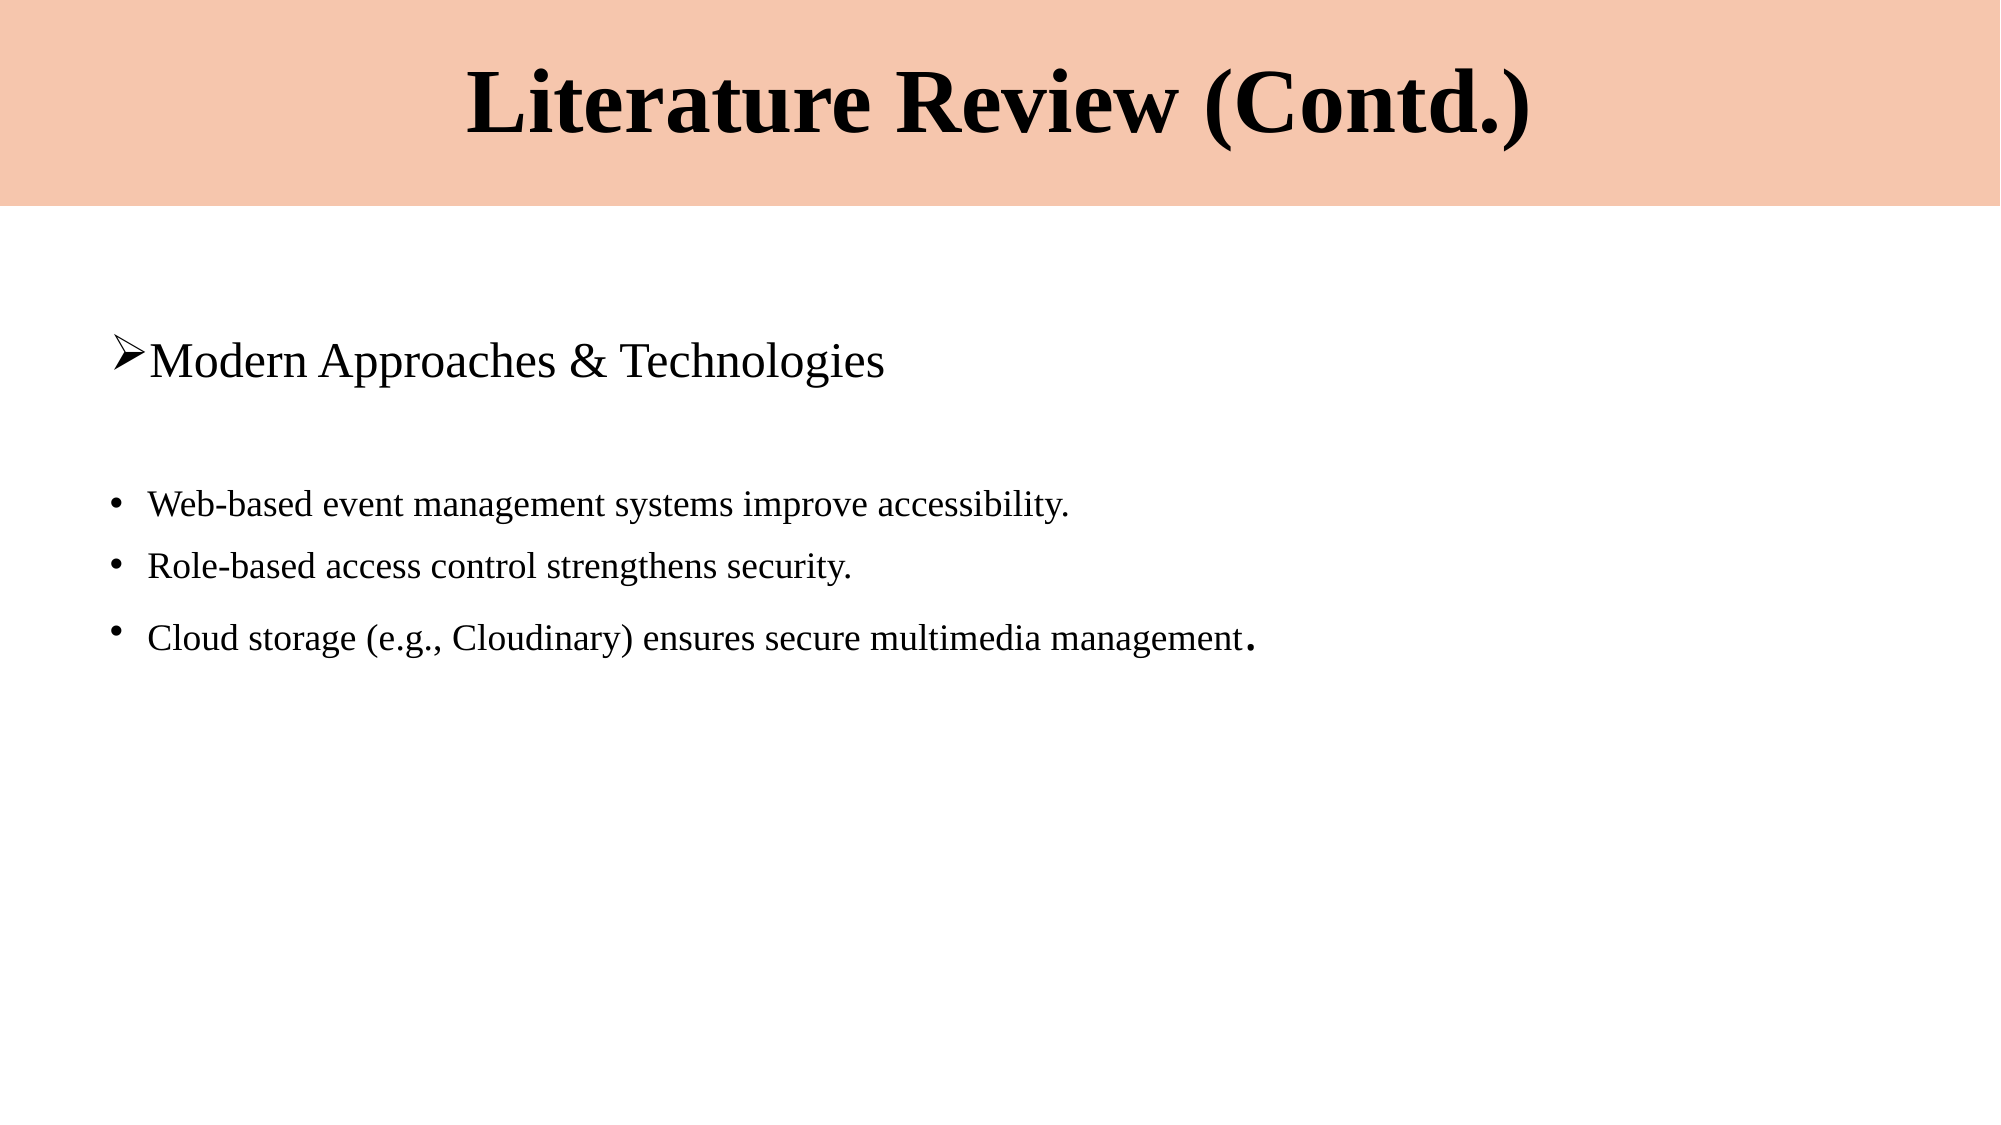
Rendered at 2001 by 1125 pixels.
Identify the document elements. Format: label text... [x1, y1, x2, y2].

list Modern Approaches & Technologies Web-based event management systems improve accessibility. Role-based access control strengthens security. Cloud storage (e.g., Cloudinary) ensures secure multimedia management. [94, 261, 1820, 976]
title Literature Review (Contd.) [0, 0, 2000, 206]
